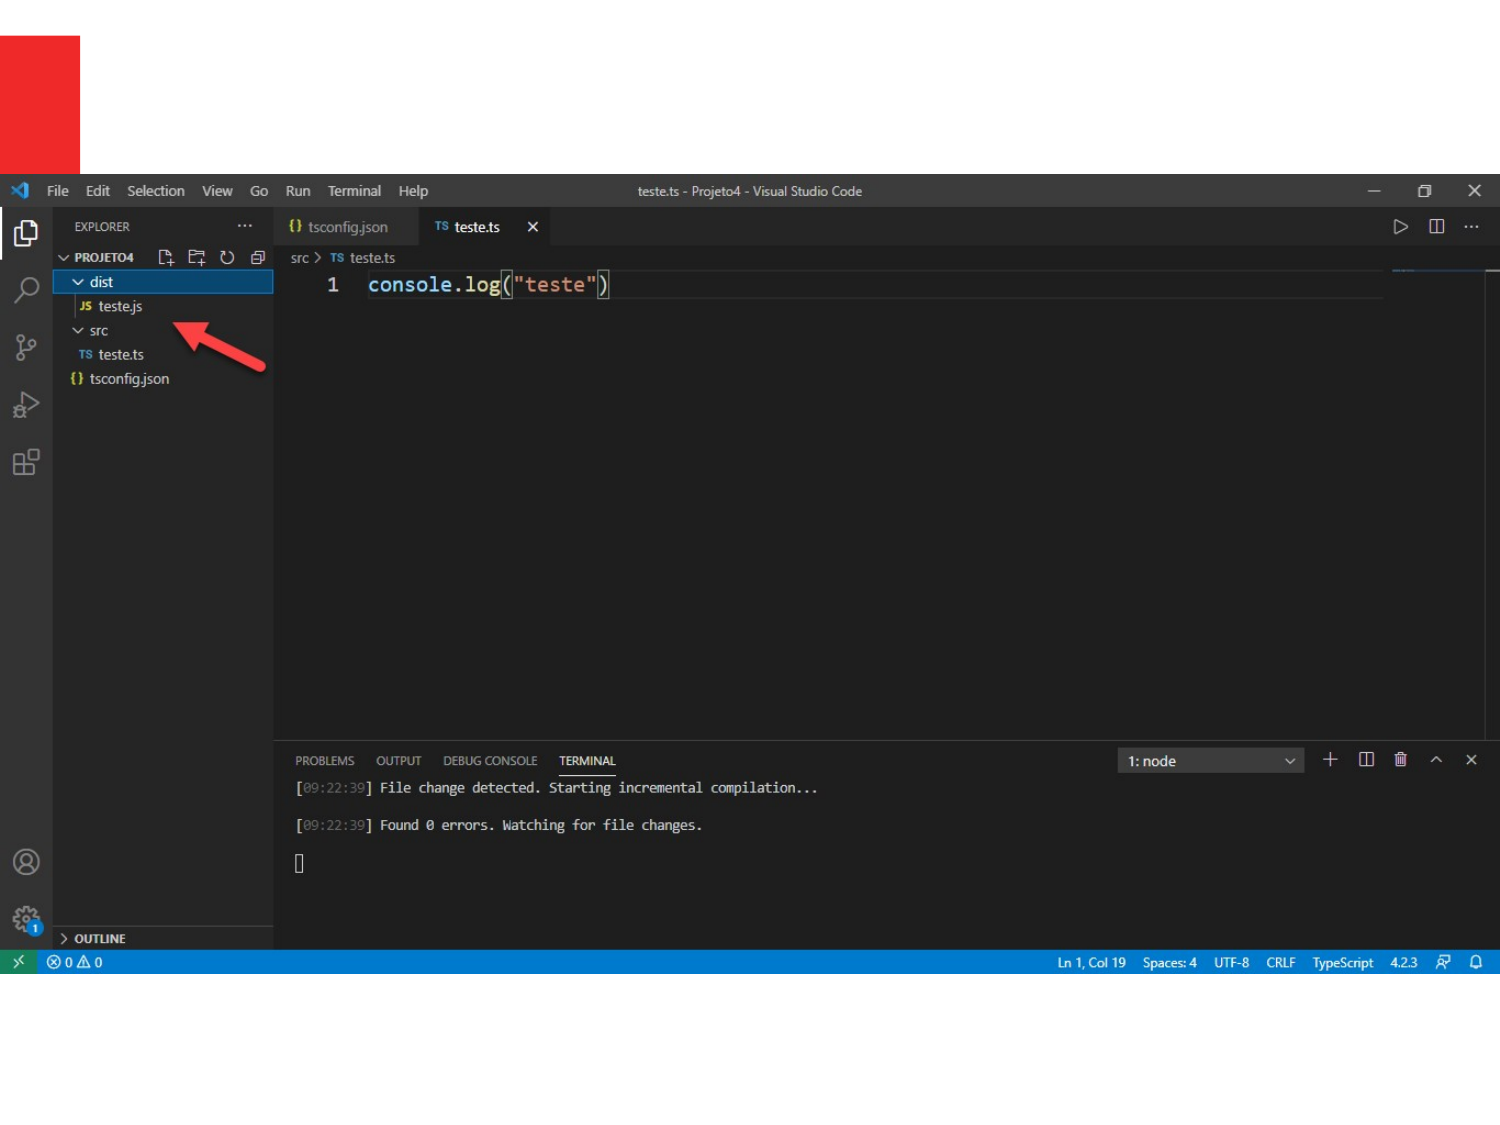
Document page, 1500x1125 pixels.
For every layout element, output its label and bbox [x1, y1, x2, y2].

picture [0, 174, 1500, 975]
